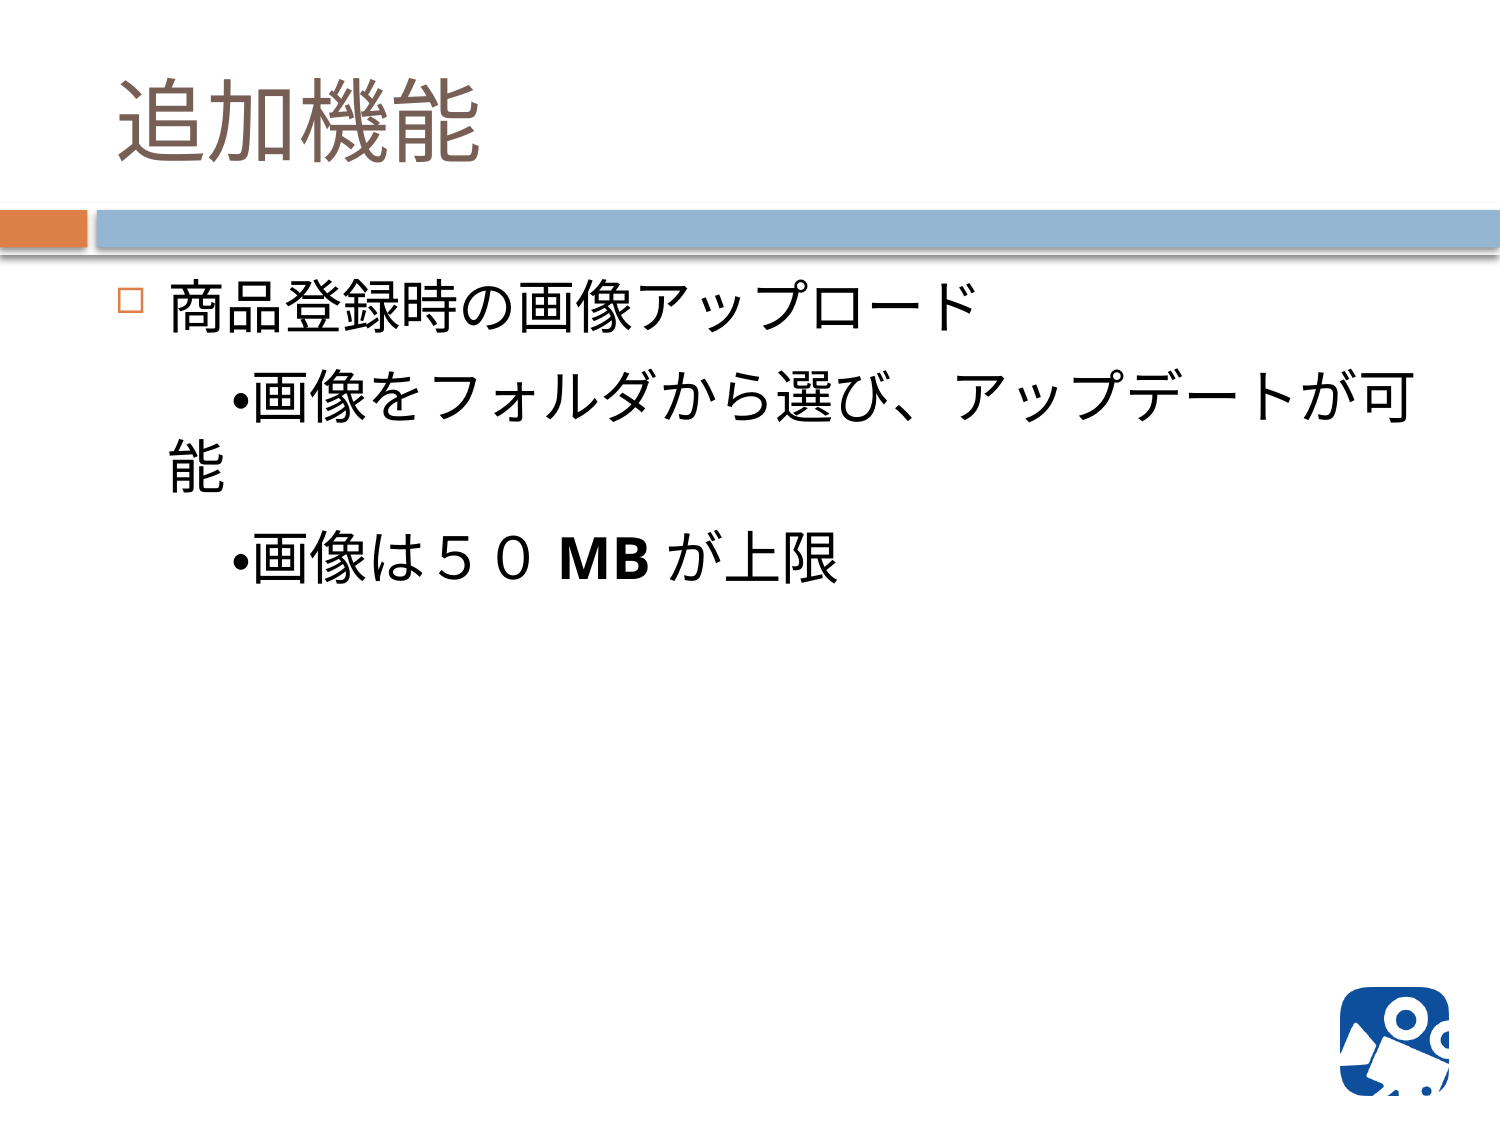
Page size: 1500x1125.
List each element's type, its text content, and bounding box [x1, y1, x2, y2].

title 追加機能 [100, 37, 1438, 200]
picture [1340, 987, 1450, 1097]
list 商品登録時の画像アップロード ・画像をフォルダから選び、アップデートが可能 ・画像は５０MBが上限 [100, 262, 1438, 1000]
